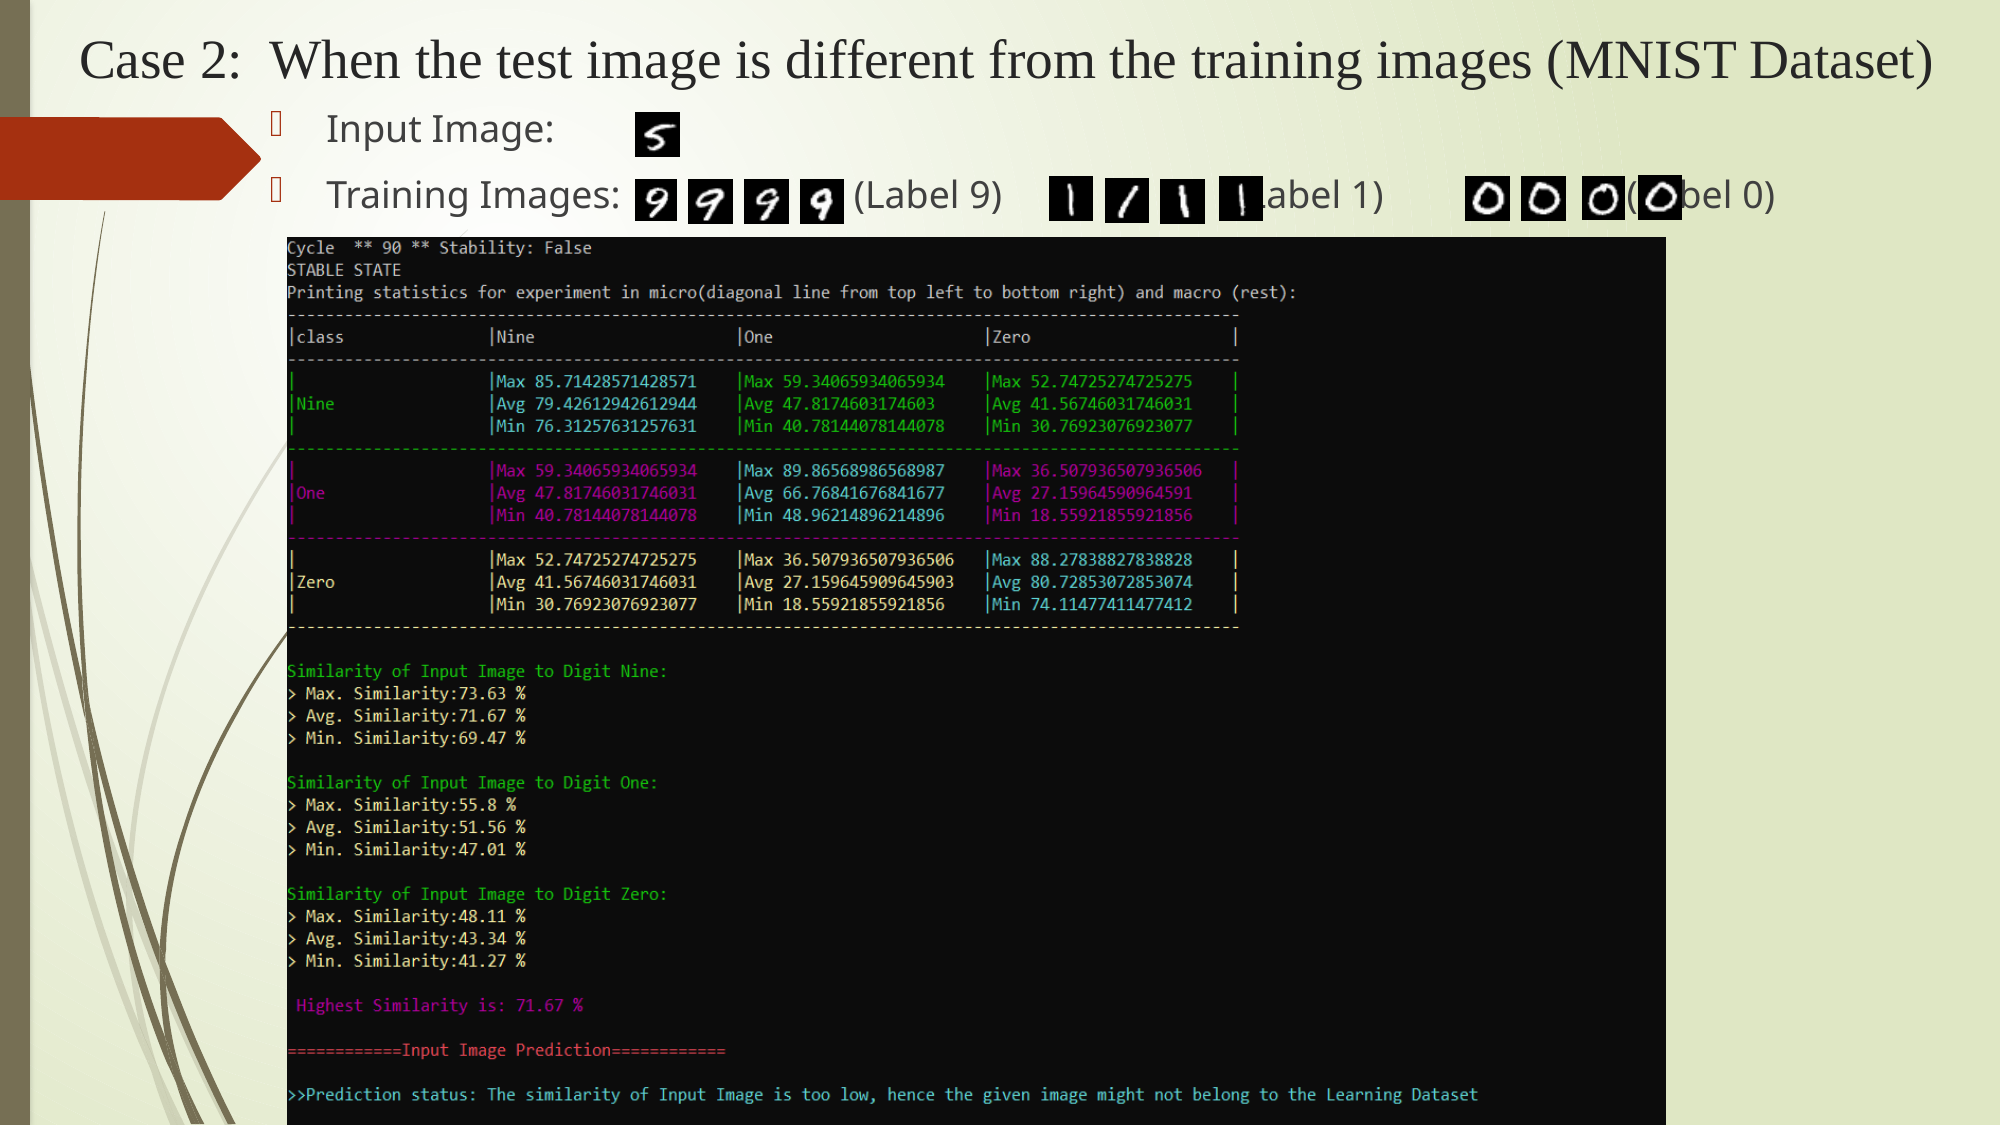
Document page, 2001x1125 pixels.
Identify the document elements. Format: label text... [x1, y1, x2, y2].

picture [1160, 179, 1205, 224]
picture [1521, 176, 1566, 222]
picture [688, 179, 733, 224]
picture [1218, 176, 1264, 222]
picture [635, 112, 680, 157]
list Input Image: Training Images: (Label 9) (Label 1) (Label 0) [254, 97, 1888, 1125]
picture [287, 237, 1667, 1125]
title Case 2: When the test image is different from the training images (MNIST Dataset) [64, 15, 1978, 98]
picture [1465, 176, 1510, 222]
picture [744, 179, 789, 224]
picture [1637, 175, 1683, 220]
picture [635, 179, 677, 222]
picture [799, 179, 845, 224]
picture [1582, 176, 1625, 220]
picture [1048, 176, 1094, 222]
picture [1104, 178, 1150, 223]
